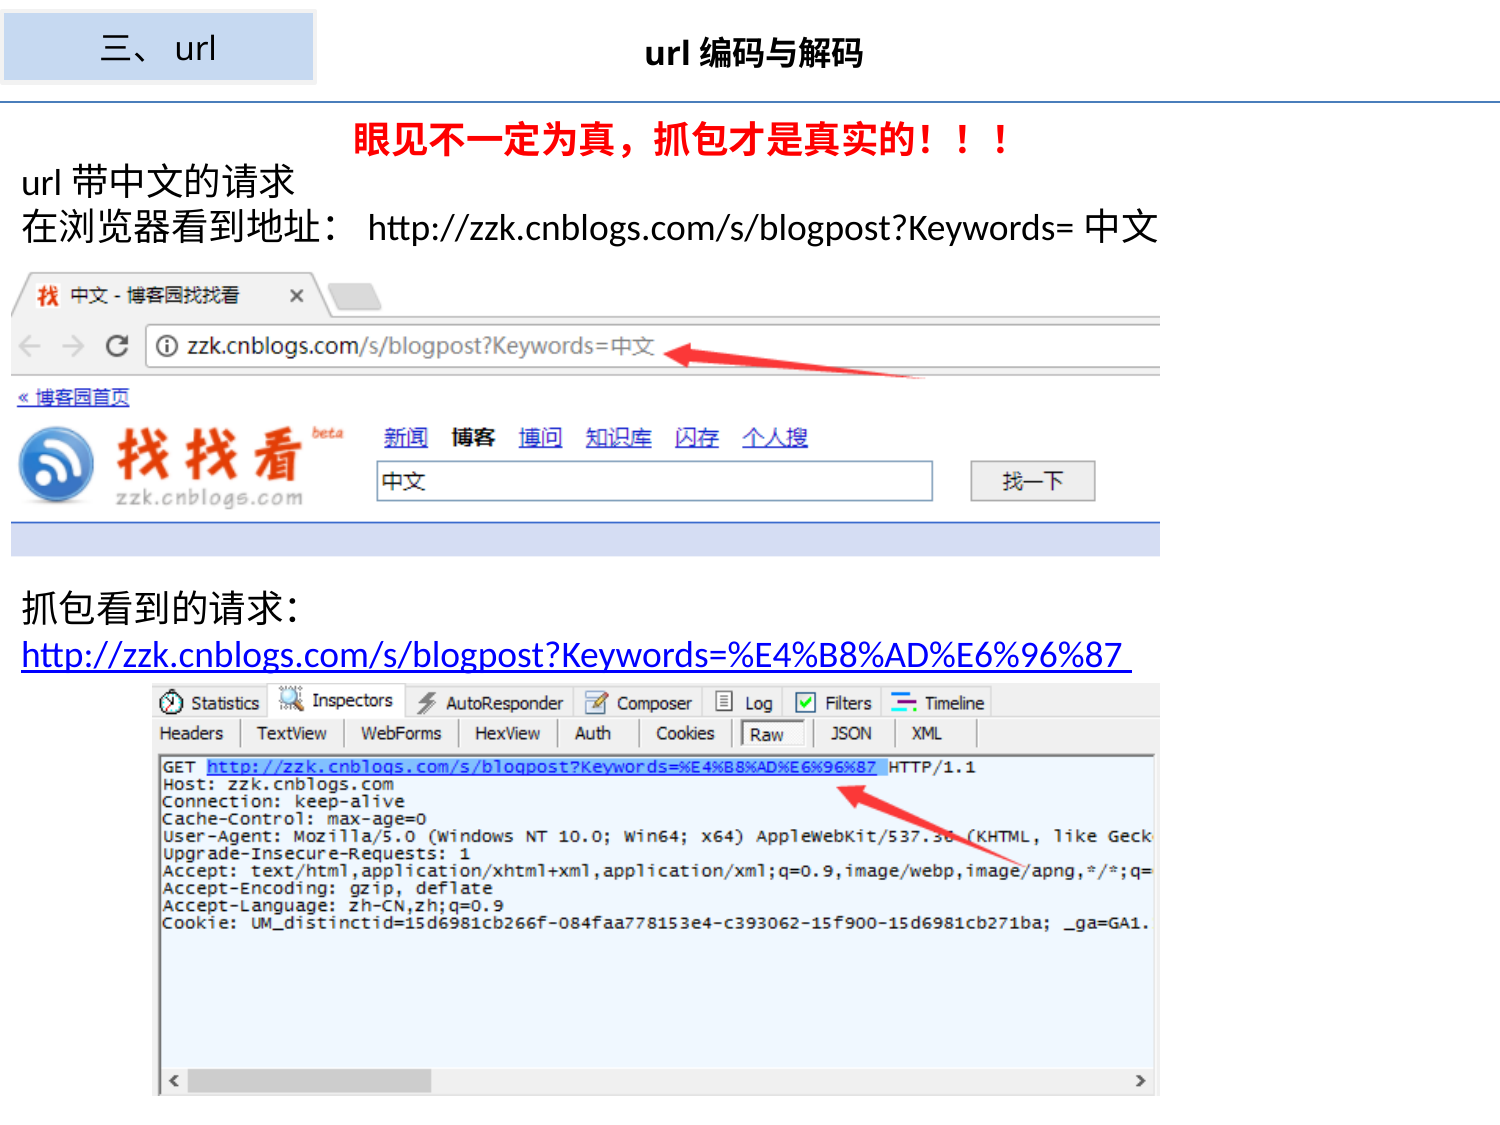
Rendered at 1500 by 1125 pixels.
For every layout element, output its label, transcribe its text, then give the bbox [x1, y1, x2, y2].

text_box url编码与解码 [629, 25, 881, 80]
picture [152, 683, 1161, 1096]
text_box url带中文的请求 在浏览器看到地址：http://zzk.cnblogs.com/s/blogpost?Keywords=中文 [6, 150, 1435, 256]
text_box 抓包看到的请求：http://zzk.cnblogs.com/s/blogpost?Keywords=%E4%B8%AD%E6%96%87 [6, 577, 1259, 683]
text_box 眼见不一定为真，抓包才是真实的！！！ [338, 111, 1272, 169]
text_box 三、url [0, 9, 317, 85]
picture [11, 252, 1161, 577]
